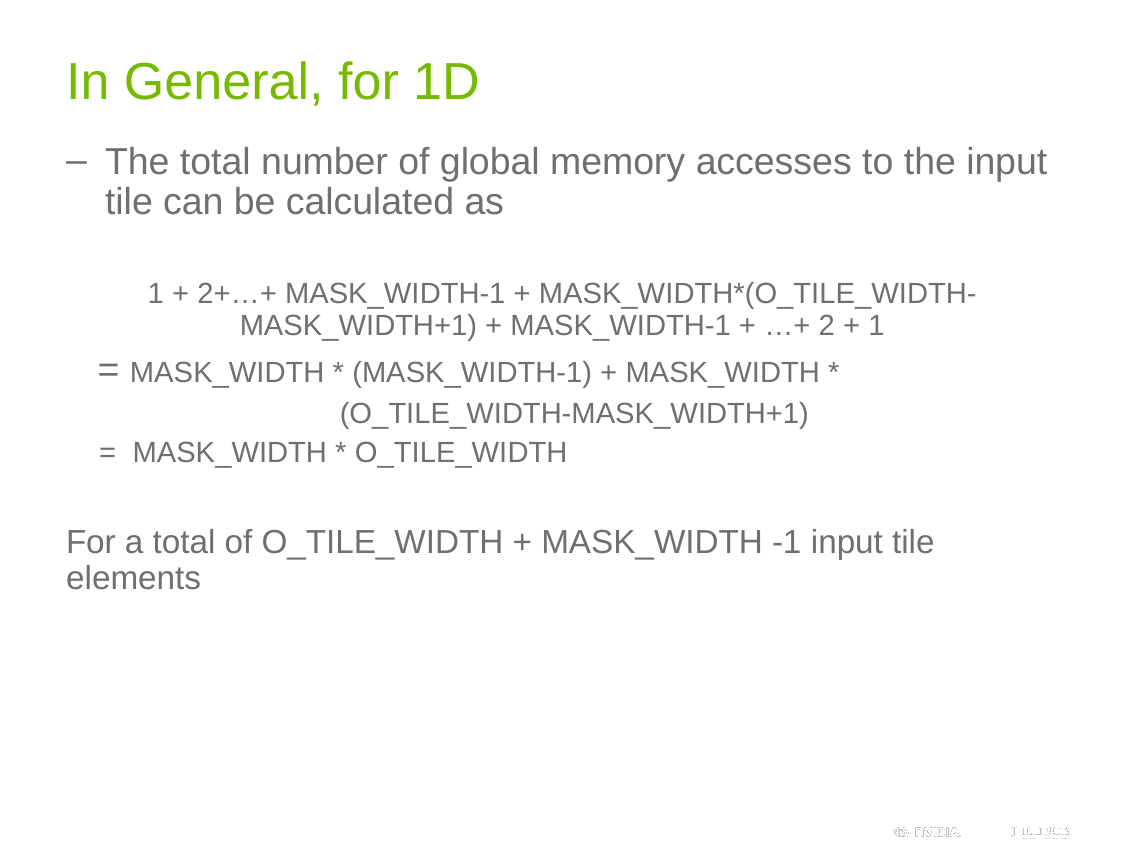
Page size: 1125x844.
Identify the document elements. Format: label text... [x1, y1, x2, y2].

list The total number of global memory accesses to the input tile can be calculated as 1 + 2+…+ MASK_WIDTH-1 + MASK_WIDTH*(O_TILE_WIDTH-MASK_WIDTH+1) + MASK_WIDTH-1 + …+ 2 + 1 = MASK_WIDTH * (MASK_WIDTH-1) + MASK_WIDTH * (O_TILE_WIDTH-MASK_WIDTH+1) = MASK_WIDTH * O_TILE_WIDTH For a total of O_TILE_WIDTH + MASK_WIDTH -1 input tile elements [50, 134, 1075, 716]
picture [1022, 827, 1069, 839]
picture [1008, 824, 1020, 839]
title In General, for 1D [50, 47, 1075, 120]
picture [893, 825, 961, 838]
